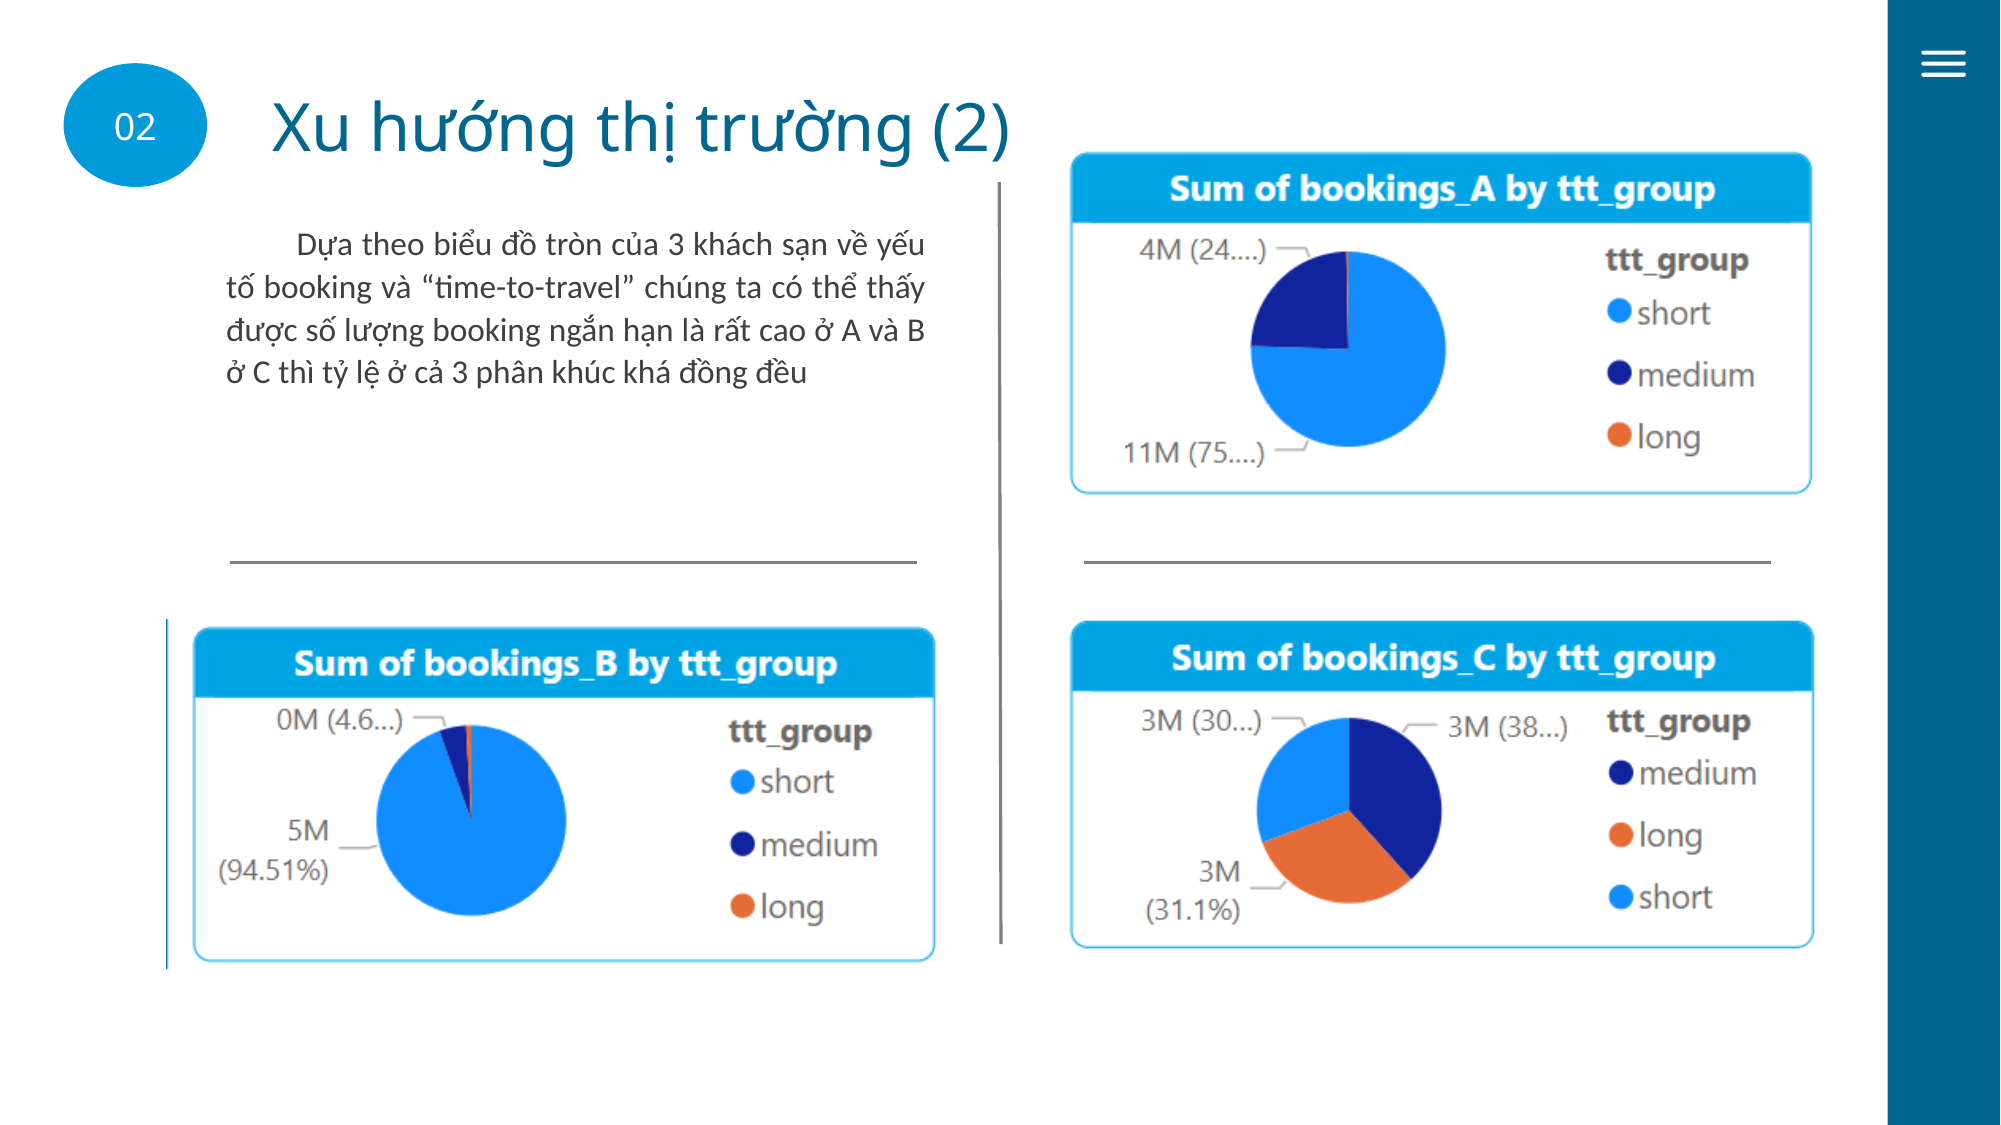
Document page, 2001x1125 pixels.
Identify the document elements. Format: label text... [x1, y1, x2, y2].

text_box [998, 181, 1002, 945]
picture [1047, 609, 1824, 955]
text_box 02 [62, 61, 209, 189]
picture [165, 618, 942, 970]
picture [1047, 132, 1825, 501]
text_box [1887, 0, 2000, 1125]
text_box Dựa theo biểu đồ tròn của 3 khách sạn về yếu tố booking và “time-to-travel” chúng ta có thể thấy được số lượng booking ngắn hạn là rất cao ở A và B ở C thì tỷ lệ ở cả 3 phân khúc khá đồng đều [211, 212, 942, 398]
text_box Xu hướng thị trường (2) [257, 77, 1072, 172]
